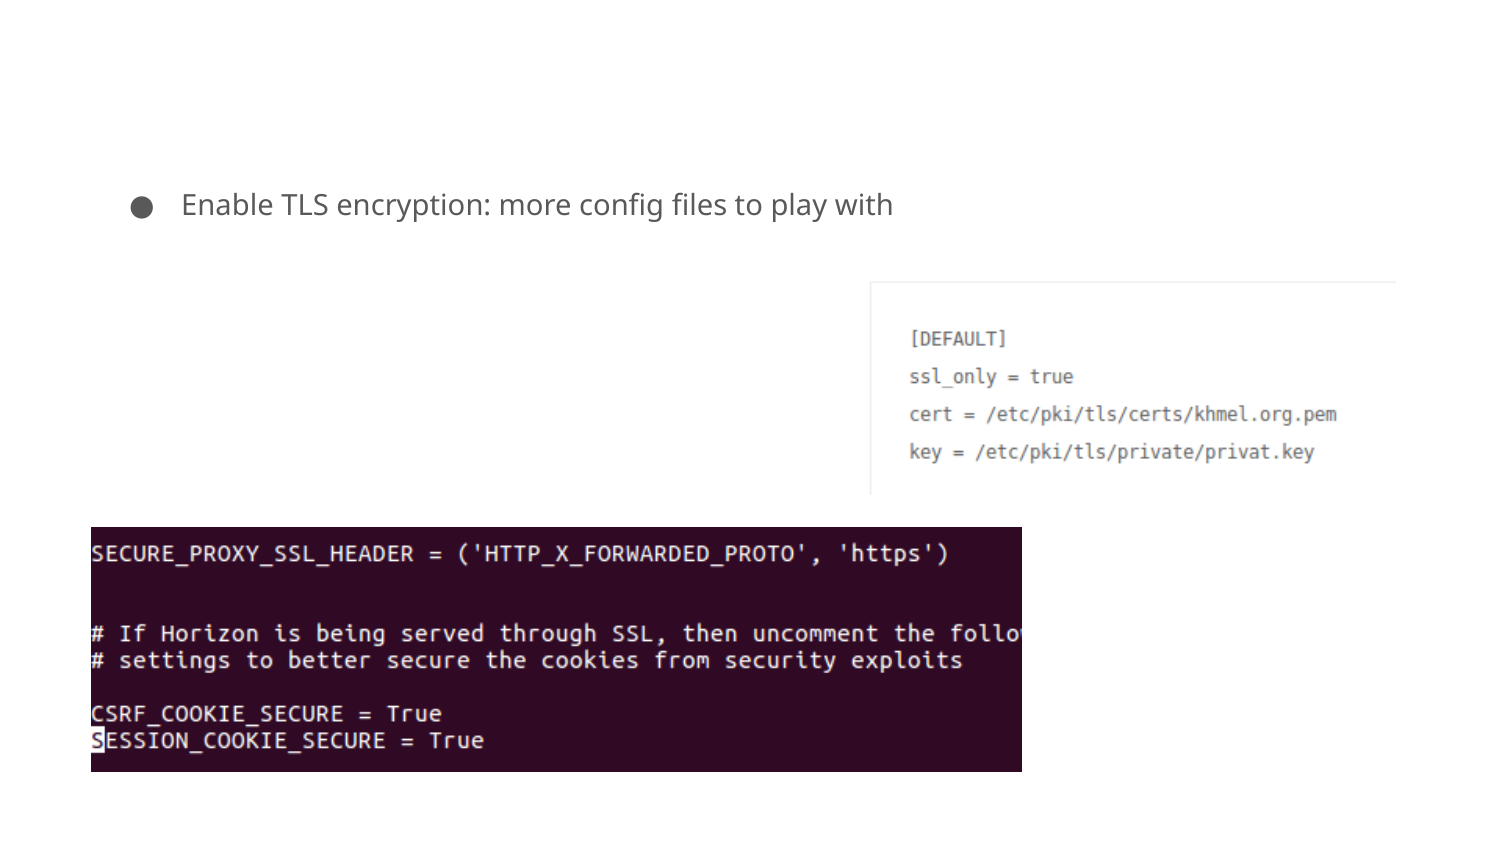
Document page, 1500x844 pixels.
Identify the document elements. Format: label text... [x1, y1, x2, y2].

picture [867, 280, 1396, 495]
text_box Enable TLS encryption: more config files to play with [91, 166, 941, 266]
picture [91, 527, 1022, 772]
